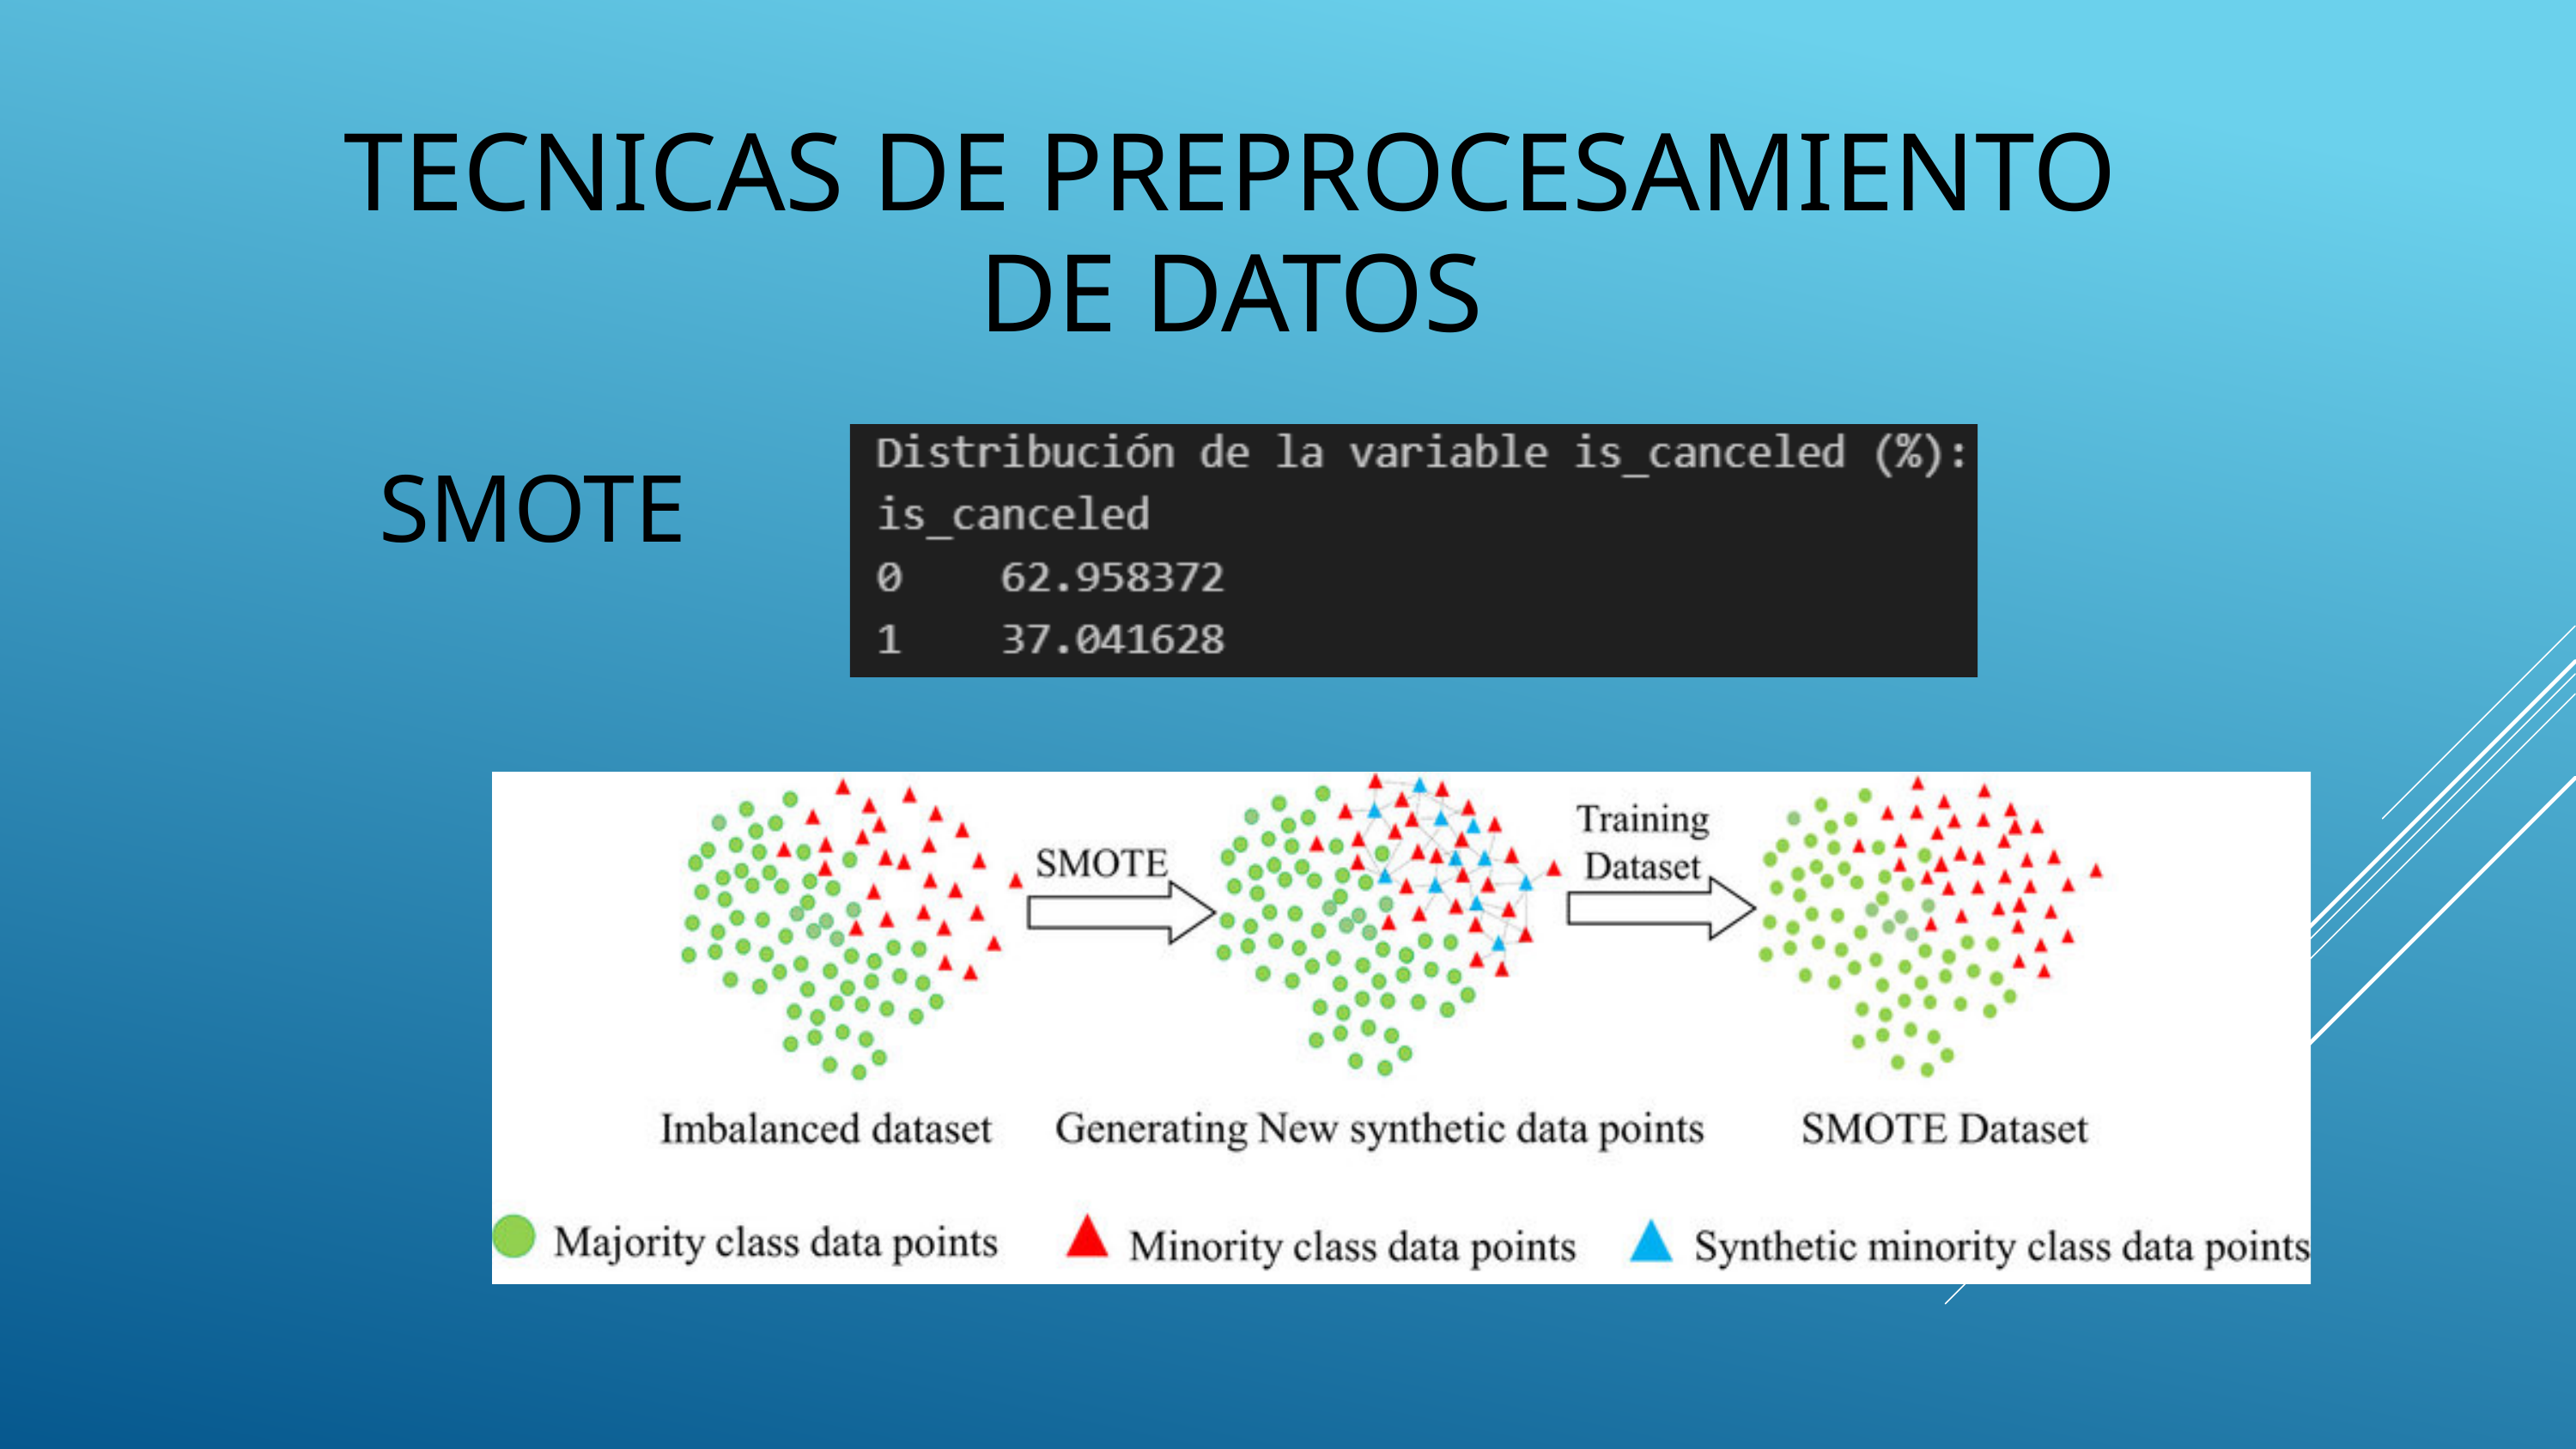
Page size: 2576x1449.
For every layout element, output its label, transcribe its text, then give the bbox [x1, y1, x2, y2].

text_box [849, 476, 1978, 677]
text_box SMOTE [292, 457, 775, 561]
text_box [492, 772, 2312, 1284]
text_box TECNICAS DE PREPROCESAMIENTO DE DATOS [269, 111, 2194, 476]
